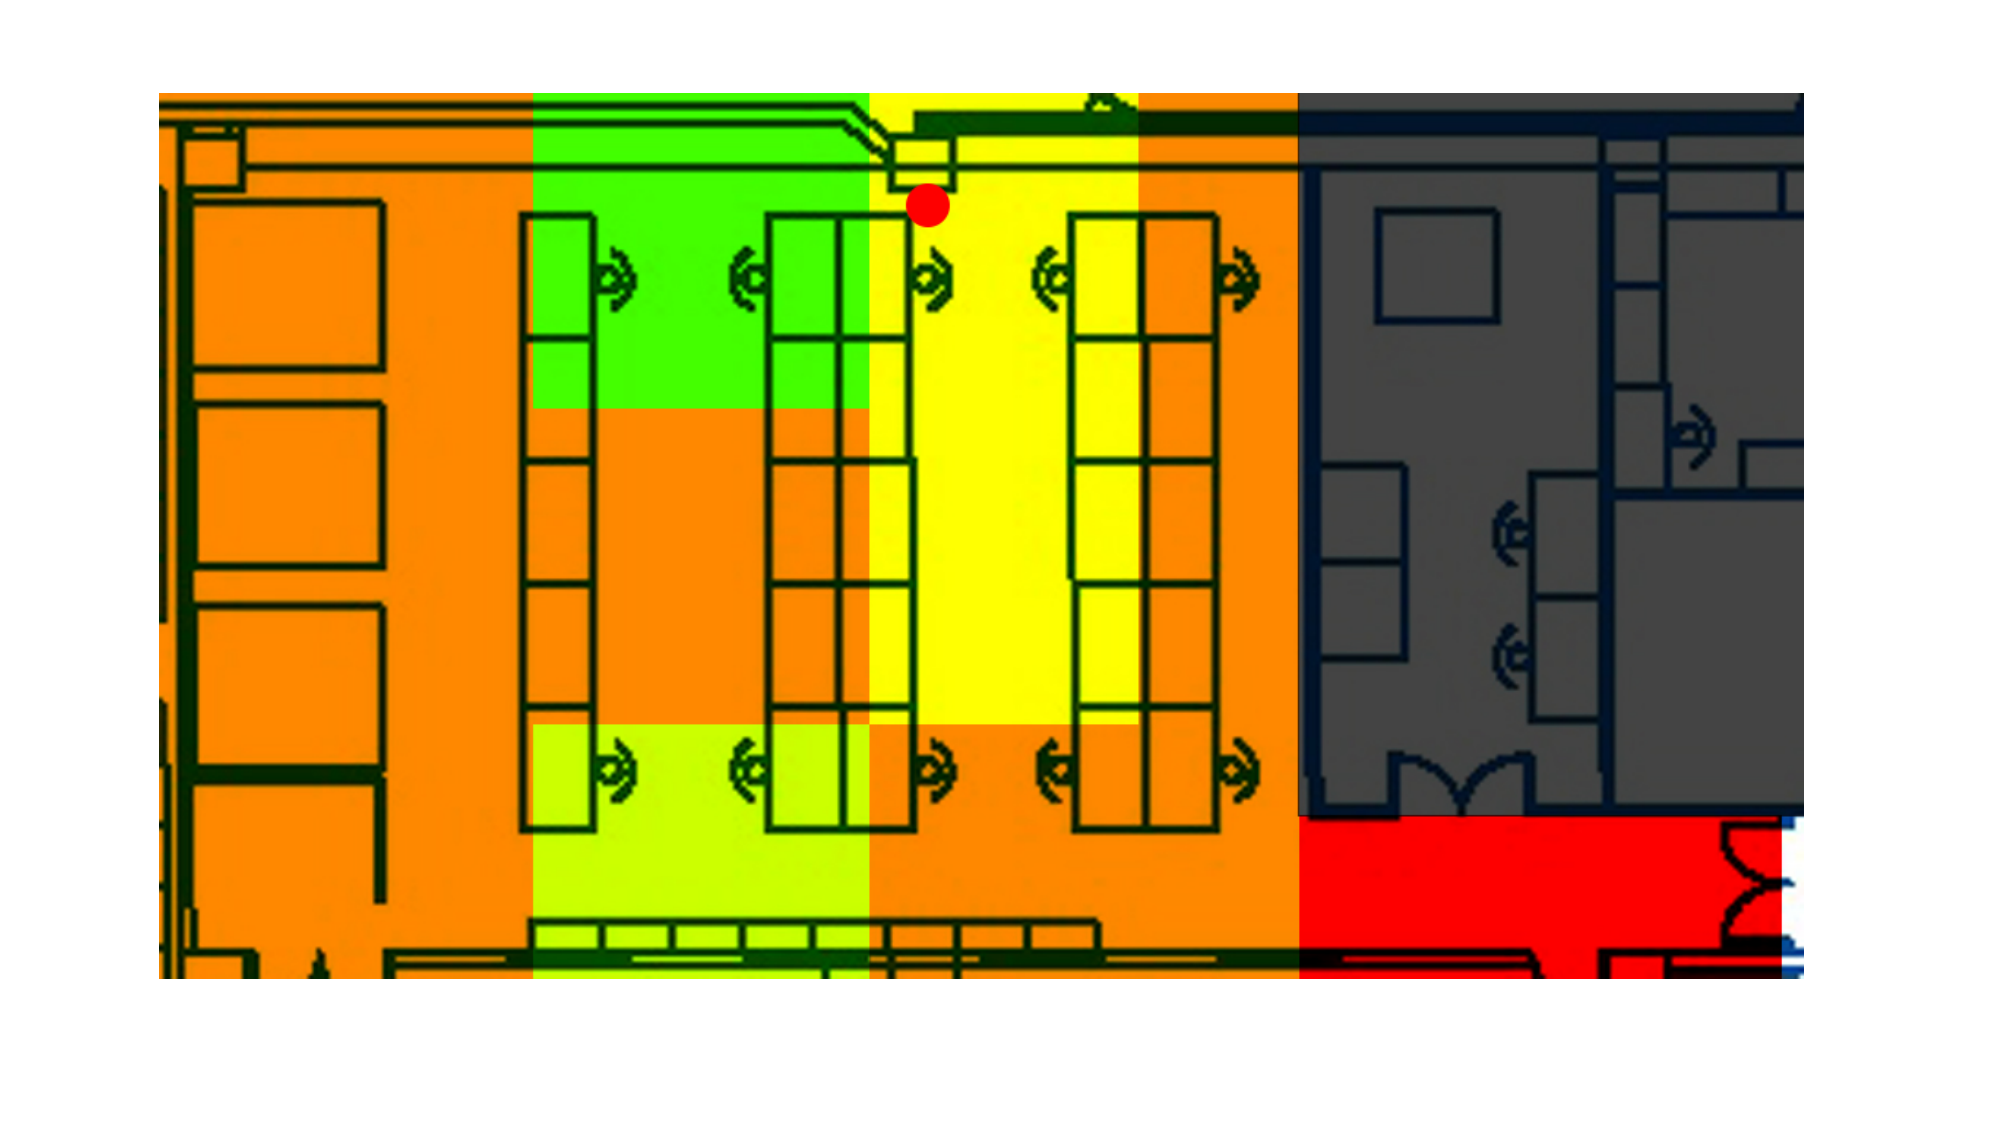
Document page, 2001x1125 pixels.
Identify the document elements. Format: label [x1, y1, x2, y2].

list [159, 93, 1804, 979]
